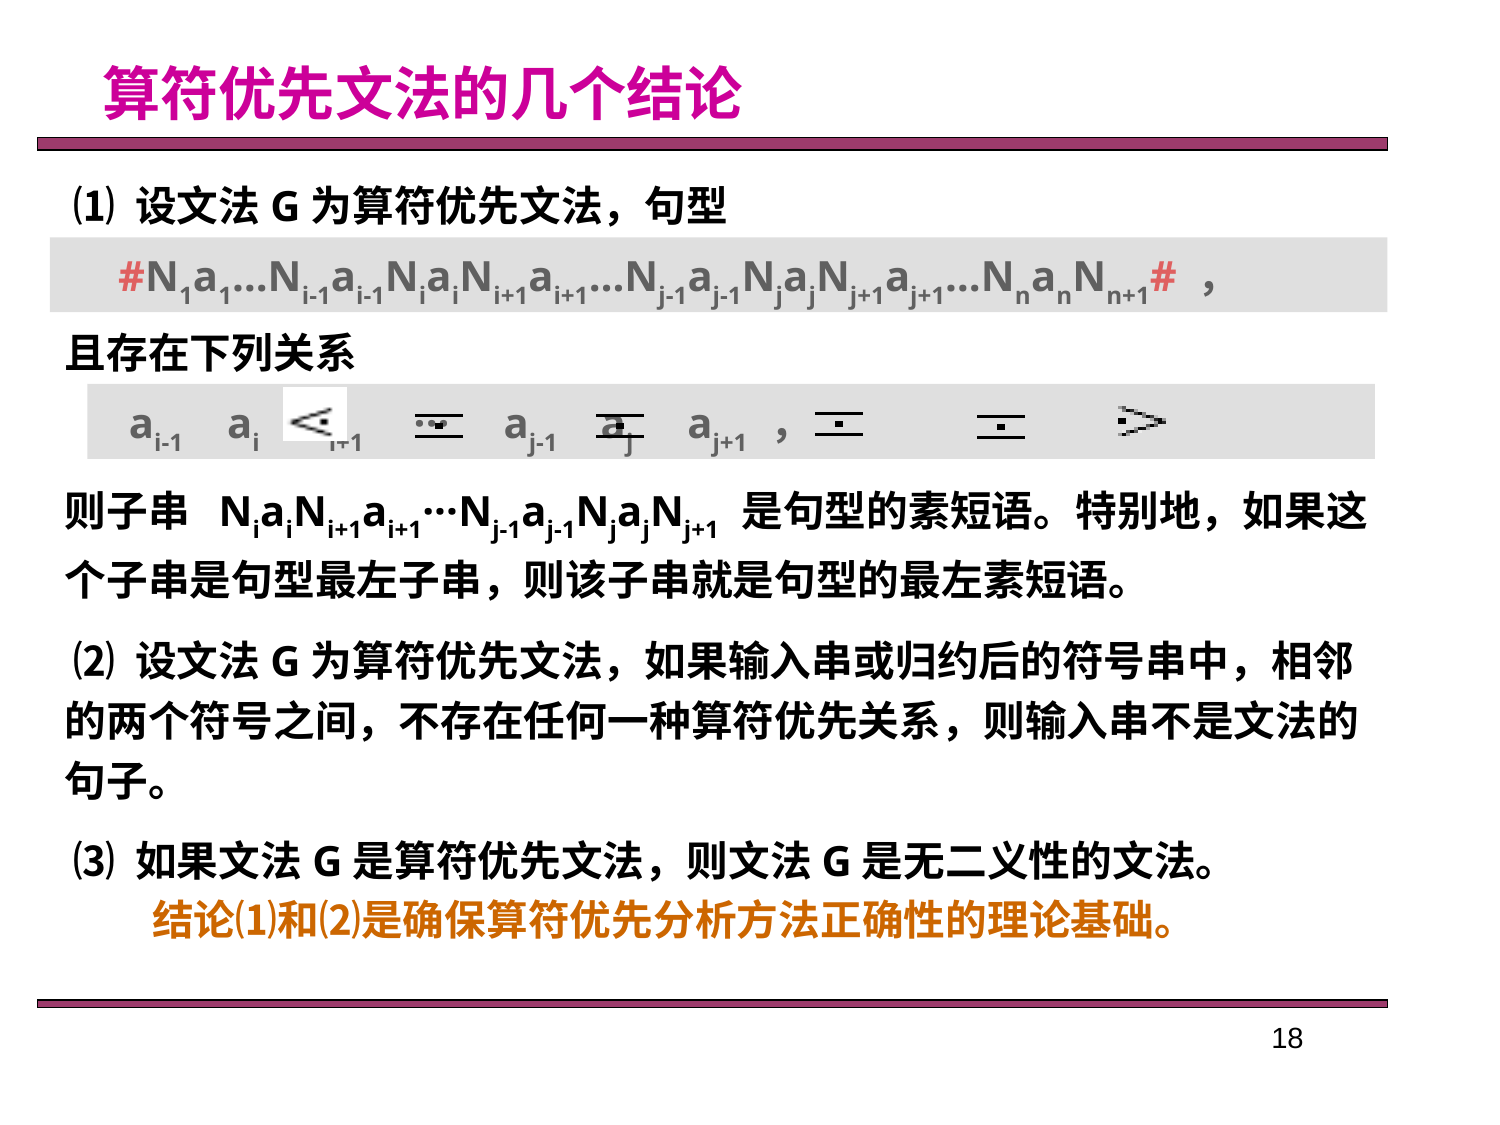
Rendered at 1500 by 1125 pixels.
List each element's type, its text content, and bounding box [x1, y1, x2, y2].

slide_number 18 [1112, 1012, 1463, 1053]
text_box ⑴ 设文法G为算符优先文法，句型 #N1a1…Ni-1ai-1NiaiNi+1ai+1…Nj-1aj-1NjajNj+1aj+1…NnanNn+1# ， 且存在下列关系 ai-1 ai ai+1 ··· aj-1 aj aj+1 ， 则子串 NiaiNi+1ai+1···Nj-1aj-1NjajNj+1 是句型的素短语。特别地，如果这个子串是句型最左子串，则该子串就是句型的最左素短语。 ⑵ 设文法G为算符优先文法，如果输入串或归约后的符号串中，相邻的两个符号之间，不存在任何一种算符优先关系，则输入串不是文法的句子。 ⑶ 如果文法G是算符优先文法，则文法G是无二义性的文法。 [49, 162, 1388, 237]
text_box ⑴ 设文法G为算符优先文法，句型 #N1a1…Ni-1ai-1NiaiNi+1ai+1…Nj-1aj-1NjajNj+1aj+1…NnanNn+1# ， 且存在下列关系 ai-1 ai ai+1 ··· aj-1 aj aj+1 ， 则子串 NiaiNi+1ai+1···Nj-1aj-1NjajNj+1 是句型的素短语。特别地，如果这个子串是句型最左子串，则该子串就是句型的最左素短语。 ⑵ 设文法G为算符优先文法，如果输入串或归约后的符号串中，相邻的两个符号之间，不存在任何一种算符优先关系，则输入串不是文法的句子。 ⑶ 如果文法G是算符优先文法，则文法G是无二义性的文法。 [49, 466, 1388, 893]
text_box 结论⑴和⑵是确保算符优先分析方法正确性的理论基础。 [137, 886, 1430, 952]
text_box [49, 237, 1388, 460]
text_box 算符优先文法的几个结论 [87, 49, 788, 138]
